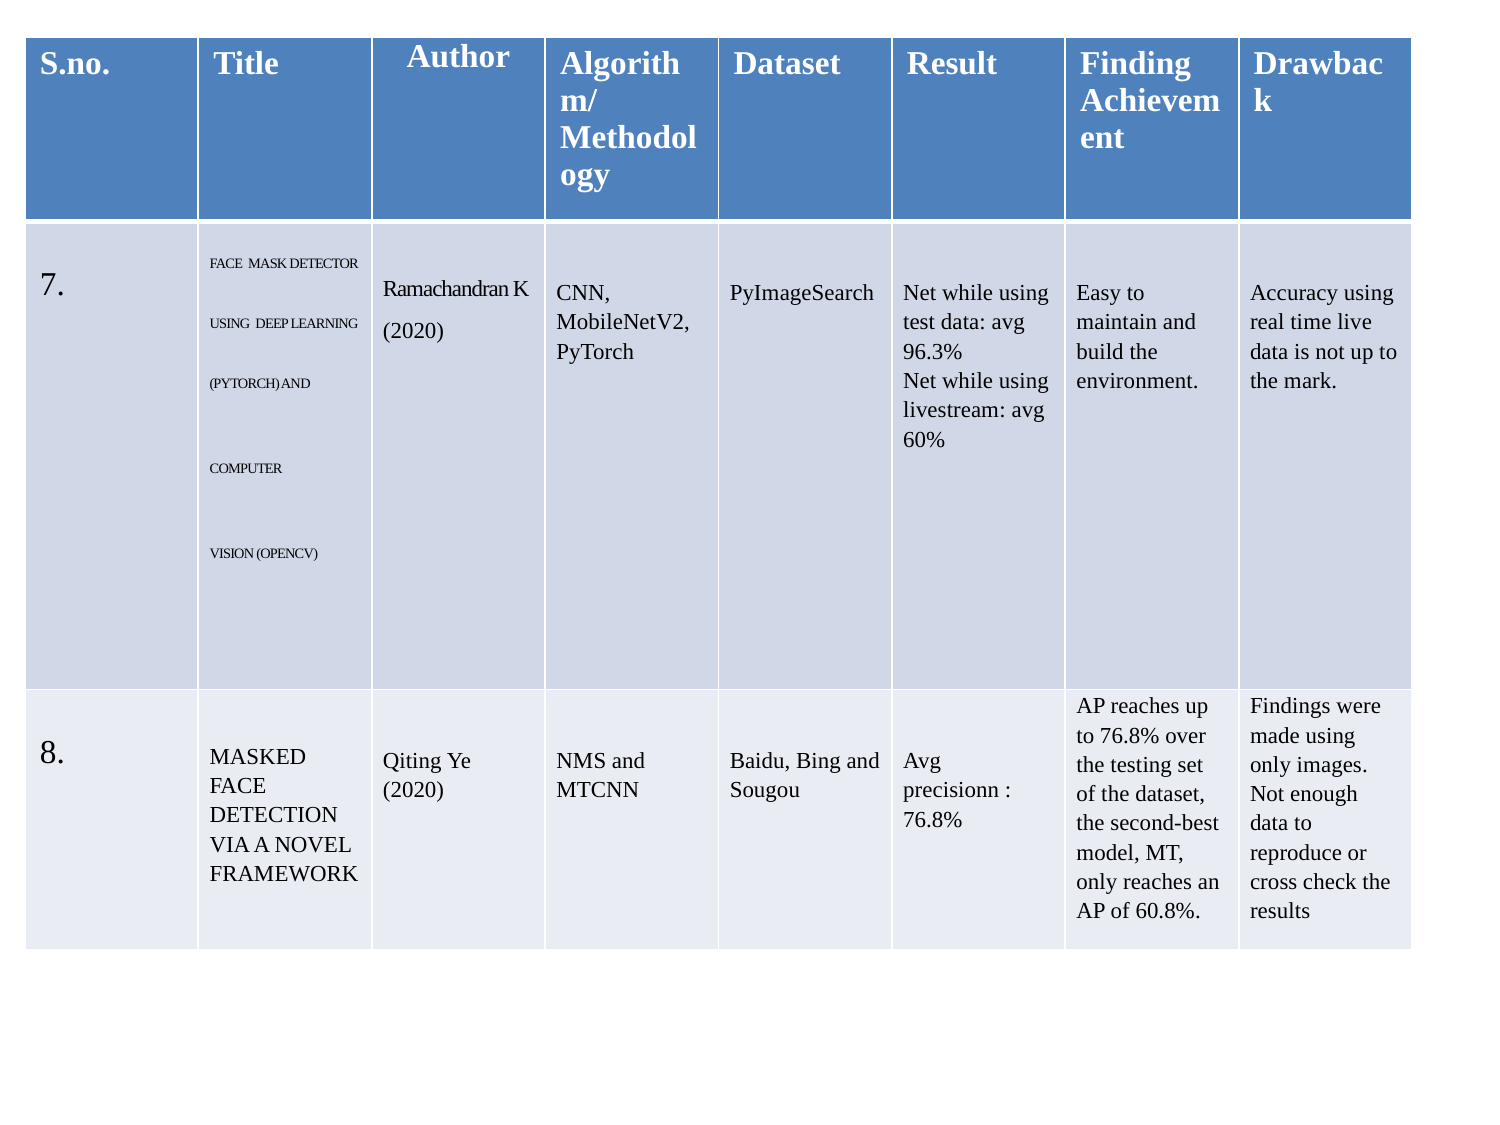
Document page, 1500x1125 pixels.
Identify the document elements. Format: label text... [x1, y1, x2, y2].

table_cell Masked Face Detection Via a Novel Framework [199, 690, 371, 949]
table_cell Easy to maintain and build the environment. [1066, 224, 1238, 689]
table_header Algorithm/Methodology [546, 38, 718, 219]
table_header Result [893, 38, 1064, 219]
table_cell 8. [26, 690, 197, 949]
table_cell Ramachandran K (2020) [373, 224, 544, 689]
table_cell Avg precisionn : 76.8% [893, 690, 1064, 949]
table_header Author [373, 38, 544, 219]
table_cell Face Mask Detector using Deep Learning (PyTorch) and Computer Vision (OpenCV) [199, 224, 371, 689]
table_header Dataset [719, 38, 891, 219]
table_header Drawback [1240, 38, 1411, 219]
table_cell PyImageSearch [719, 224, 891, 689]
table_header Title [199, 38, 371, 219]
table_cell Net while using test data: avg 96.3% Net while using livestream: avg 60% [893, 224, 1064, 689]
table_cell Accuracy using real time live data is not up to the mark. [1240, 224, 1411, 689]
table_cell CNN, MobileNetV2, PyTorch [546, 224, 718, 689]
table_cell AP reaches up to 76.8% over the testing set of the dataset, the second-best model, MT, only reaches an AP of 60.8%. [1066, 690, 1238, 949]
table_header Finding Achievement [1066, 38, 1238, 219]
table_cell Baidu, Bing and Sougou [719, 690, 891, 949]
table_header S.no. [26, 38, 197, 219]
table_cell Findings were made using only images. Not enough data to reproduce or cross check the results [1240, 690, 1411, 949]
table_cell NMS and MTCNN [546, 690, 718, 949]
table_cell 7. [26, 224, 197, 689]
table_cell Qiting Ye (2020) [373, 690, 544, 949]
